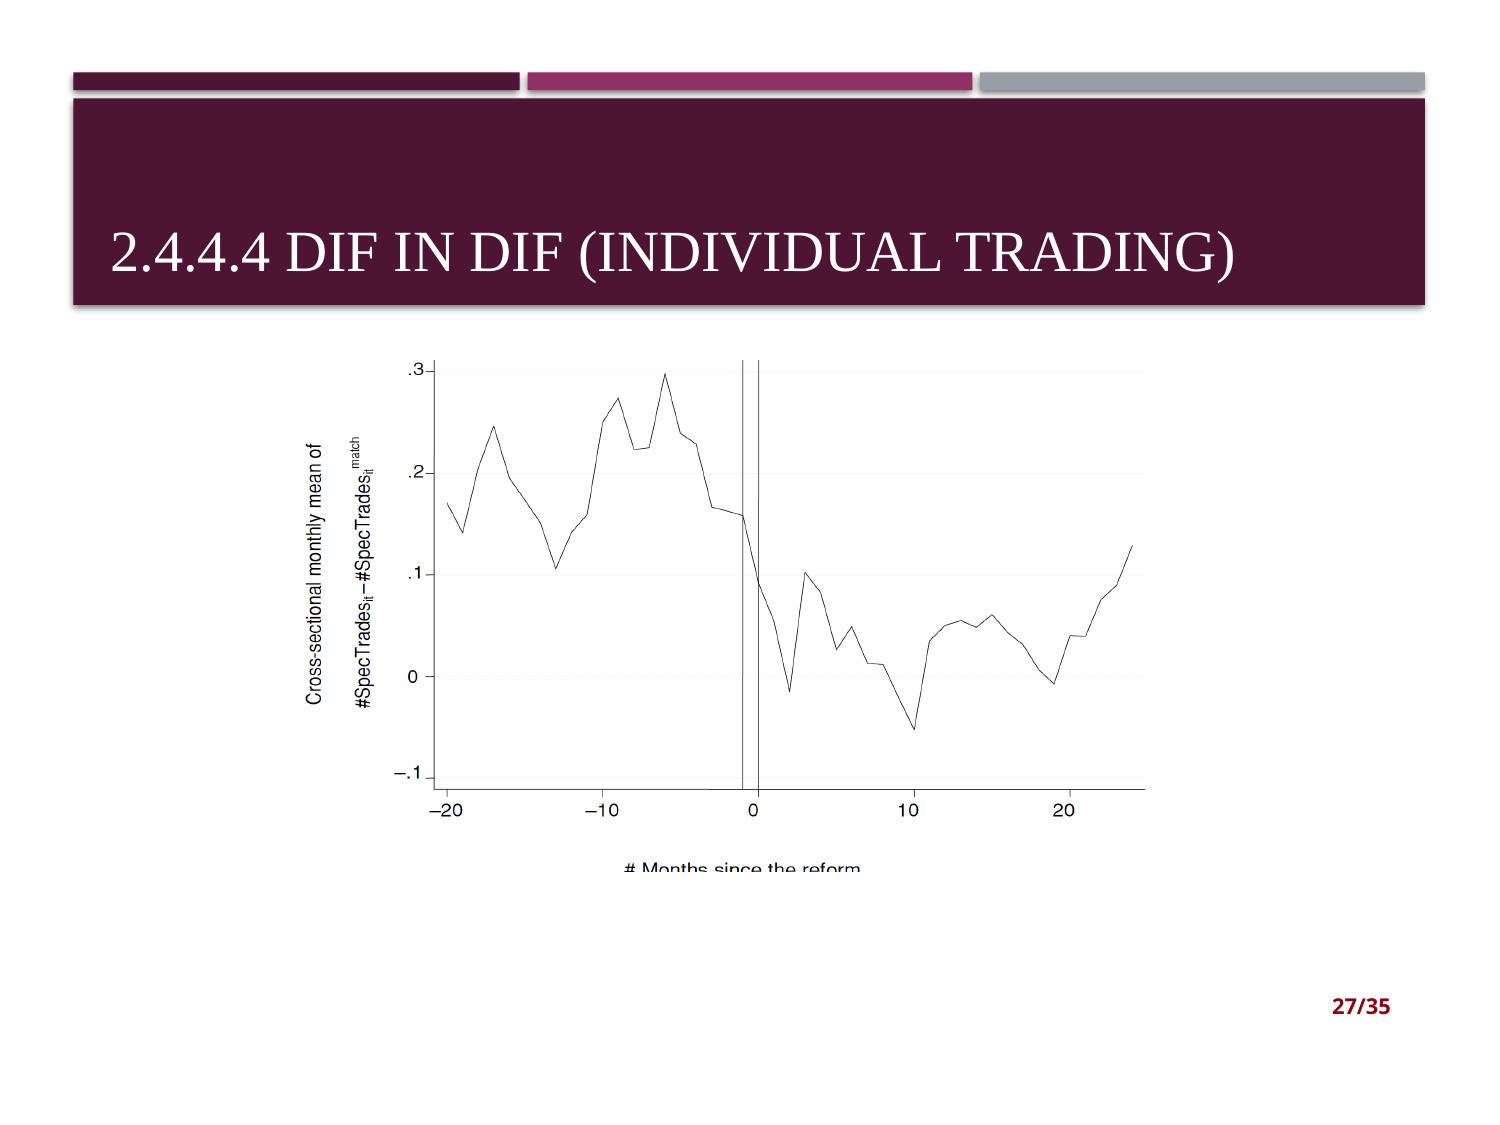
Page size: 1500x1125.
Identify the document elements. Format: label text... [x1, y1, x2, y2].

picture [250, 336, 1220, 873]
slide_number 26/35 [1279, 977, 1406, 1037]
title 2.4.4.4 Dif in Dif (Individual Trading) [95, 112, 1406, 291]
